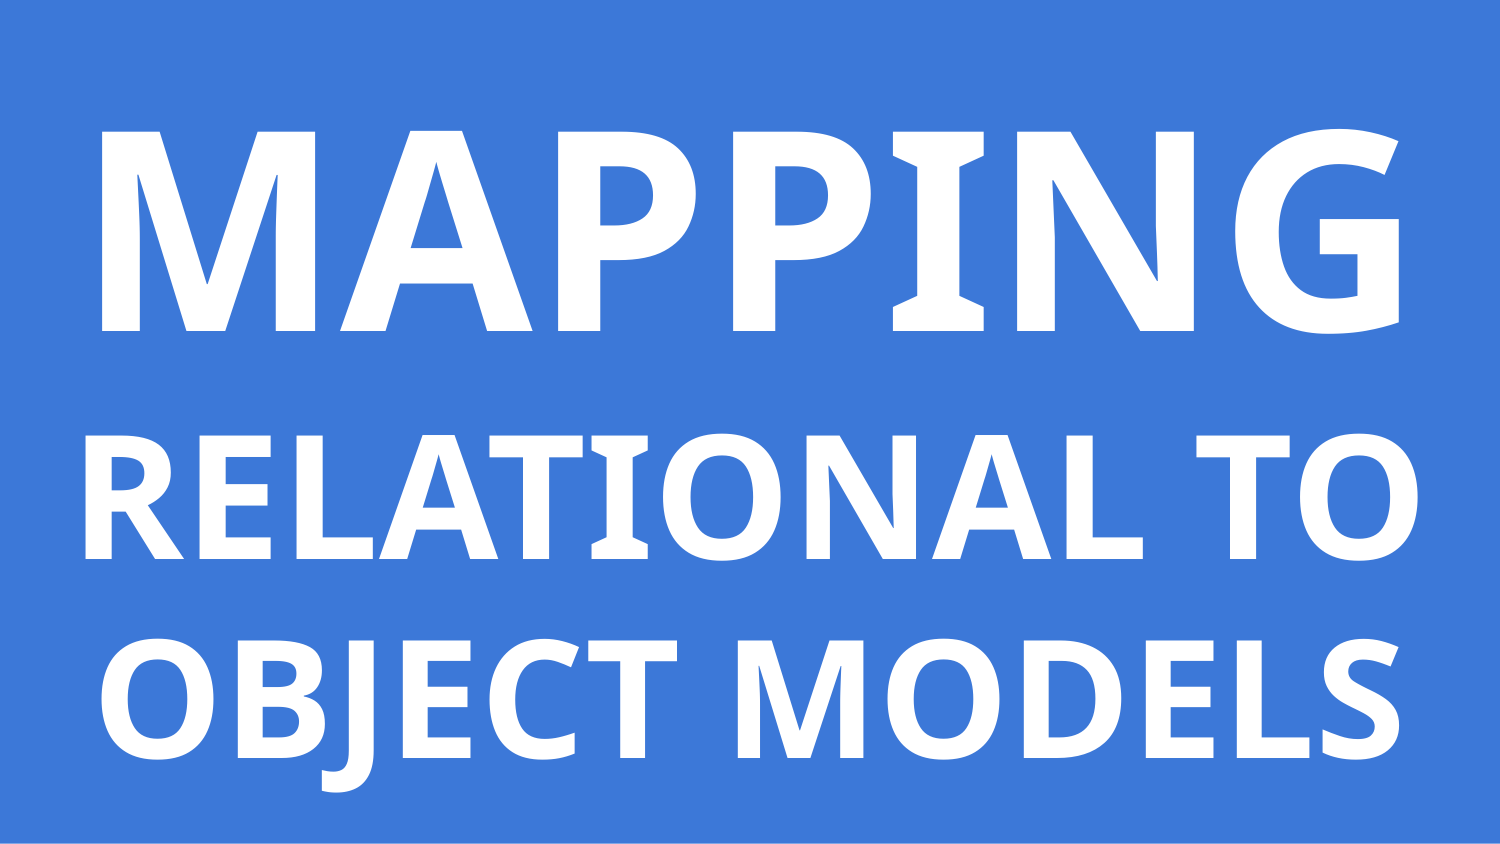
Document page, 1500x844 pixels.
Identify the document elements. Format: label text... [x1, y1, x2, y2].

title MAPPING RELATIONAL TO OBJECT MODELS [0, 0, 1500, 844]
